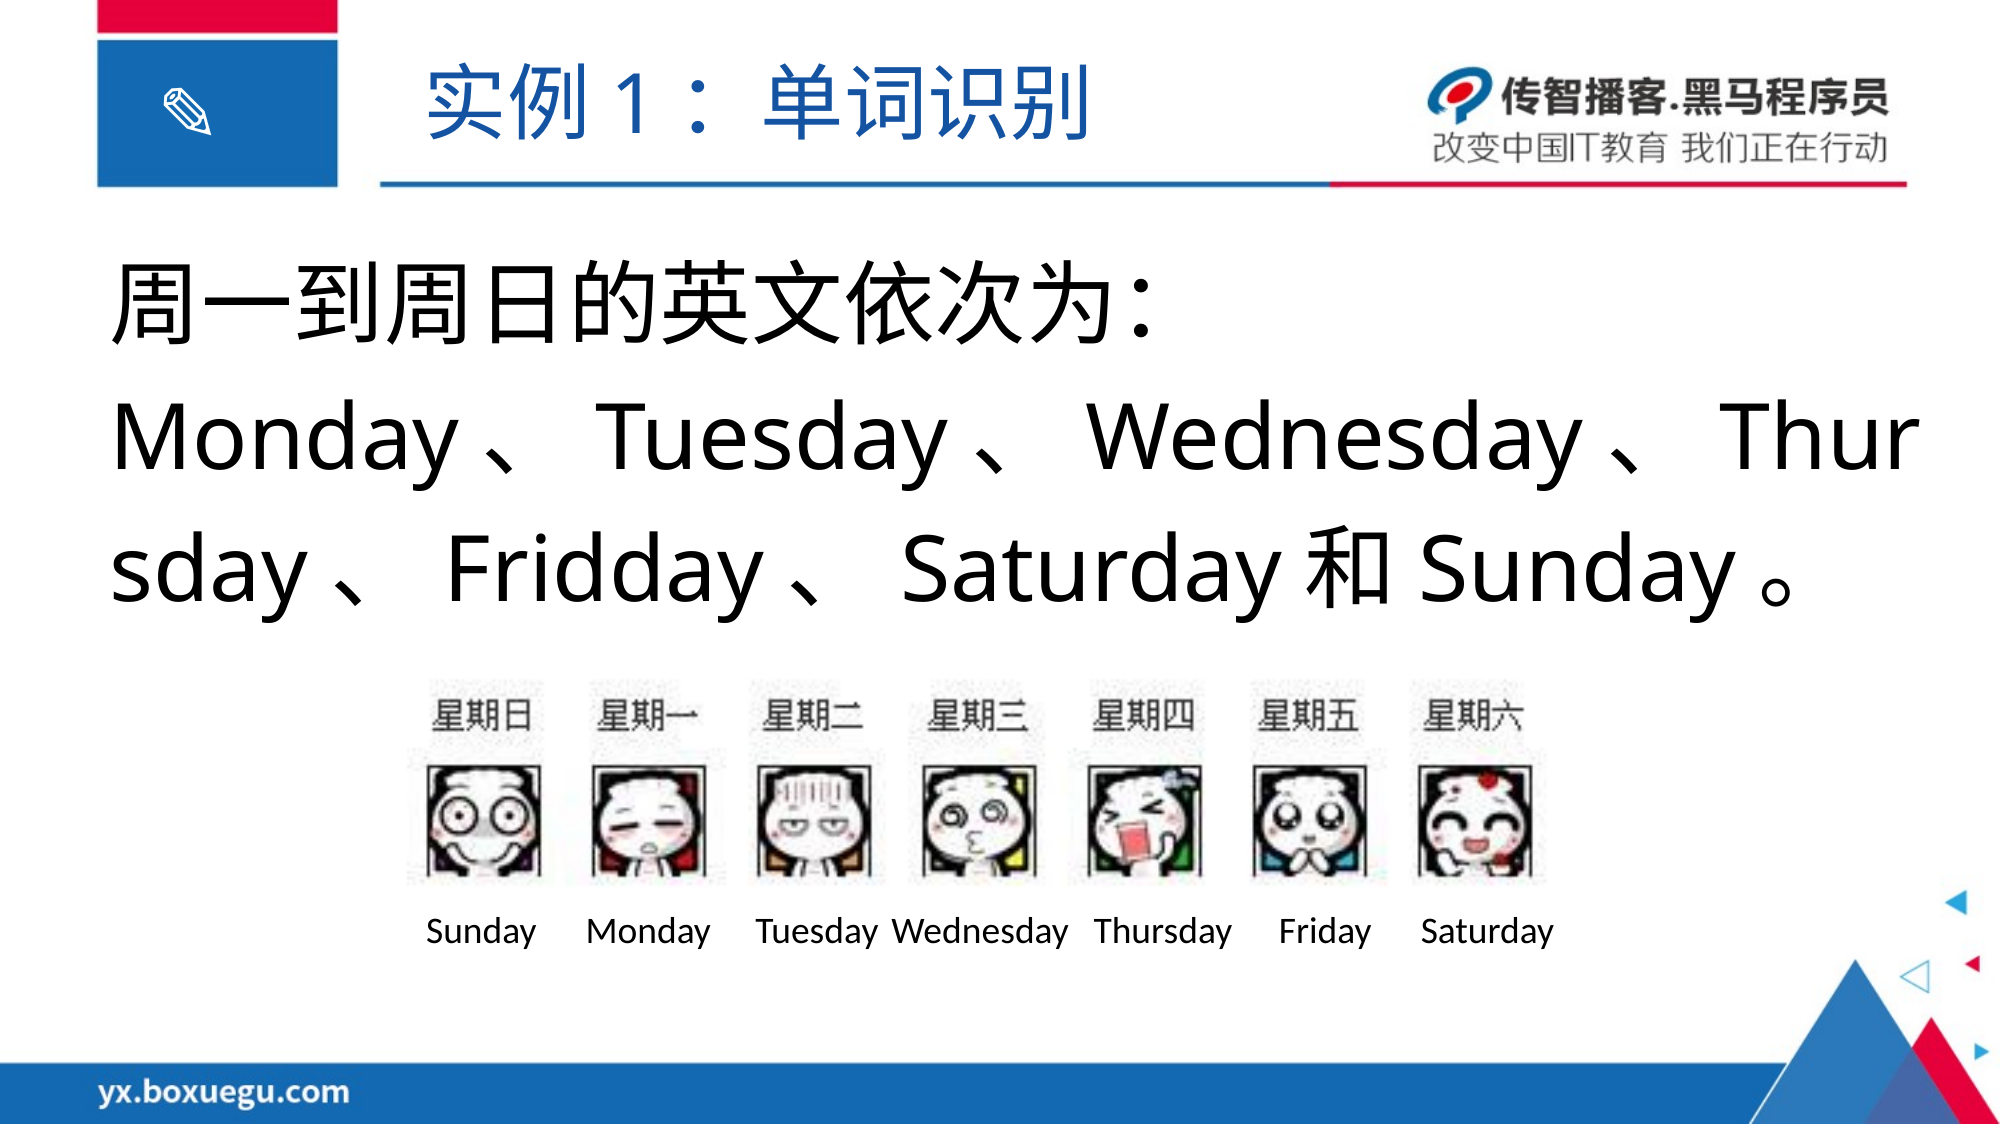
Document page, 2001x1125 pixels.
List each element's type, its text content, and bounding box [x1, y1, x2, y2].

text_box Wednesday [876, 915, 1078, 959]
text_box Monday [570, 915, 727, 959]
text_box Friday [1264, 915, 1387, 959]
text_box Sunday [411, 915, 552, 959]
text_box Thursday [1078, 915, 1248, 959]
picture [0, 0, 2000, 1124]
text_box Tuesday [740, 915, 876, 959]
text_box Saturday [1406, 915, 1570, 959]
text_box 周一到周日的英文依次为：Monday、Tuesday、Wednesday、Thursday、Fridday、Saturday和Sunday。 [94, 216, 1938, 628]
text_box 实例1：单词识别 [409, 43, 1292, 158]
